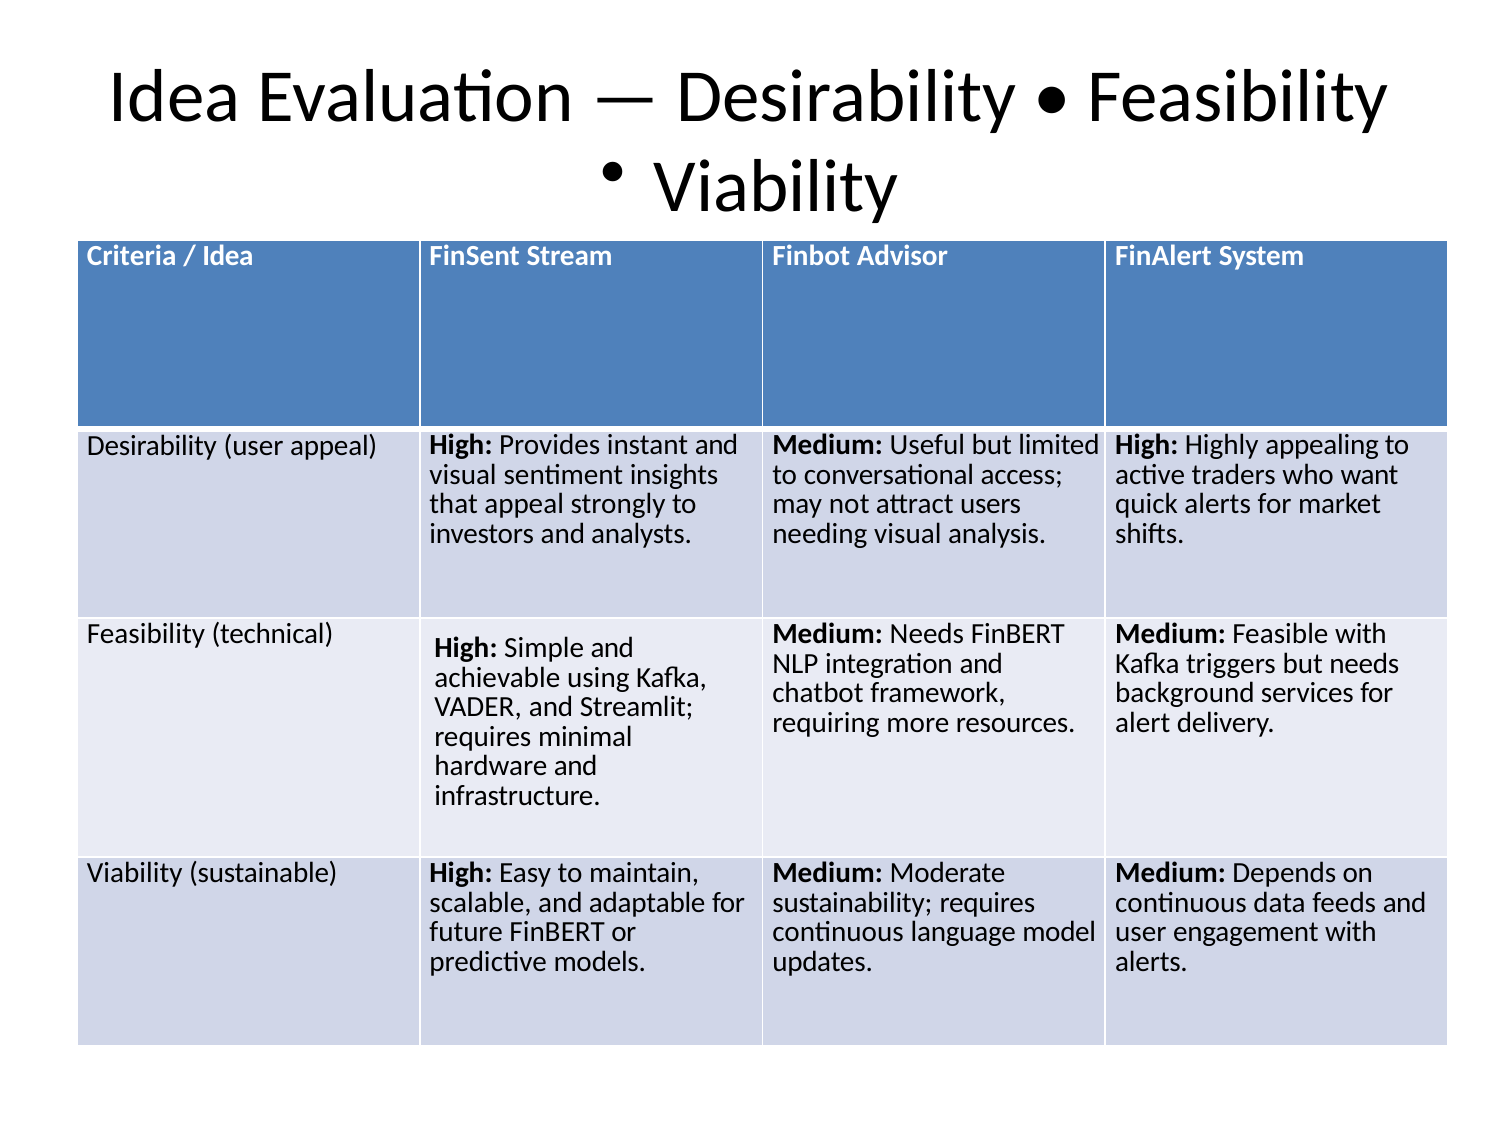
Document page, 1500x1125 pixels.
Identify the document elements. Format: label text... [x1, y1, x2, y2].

table_cell High: Simple and achievable using Kafka, VADER, and Streamlit; requires minimal hardware and infrastructure. [421, 619, 762, 856]
table_header FinSent Stream [421, 241, 762, 426]
table_cell Feasibility (technical) [78, 619, 419, 856]
table_cell Medium: Depends on continuous data feeds and user engagement with alerts. [1106, 858, 1447, 1045]
table_cell Medium: Useful but limited to conversational access; may not attract users needing visual analysis. [763, 432, 1104, 617]
text_box Viability [597, 133, 901, 226]
table_cell Medium: Feasible with Kafka triggers but needs background services for alert delivery. [1106, 619, 1447, 856]
title Idea Evaluation — Desirability • Feasibility [106, 44, 1391, 235]
table_cell Medium: Moderate sustainability; requires continuous language model updates. [763, 858, 1104, 1045]
table_header Finbot Advisor [763, 241, 1104, 426]
table_cell High: Provides instant and visual sentiment insights that appeal strongly to investors and analysts. [421, 432, 762, 617]
table_header FinAlert System [1106, 241, 1447, 426]
table_cell Desirability (user appeal) [78, 432, 419, 617]
table_cell High: Highly appealing to active traders who want quick alerts for market shifts. [1106, 432, 1447, 617]
table_cell Medium: Needs FinBERT NLP integration and chatbot framework, requiring more resources. [763, 619, 1104, 856]
table_cell High: Easy to maintain, scalable, and adaptable for future FinBERT or predictive models. [421, 858, 762, 1045]
table_cell Viability (sustainable) [78, 858, 419, 1045]
table_header Criteria / Idea [78, 241, 419, 426]
